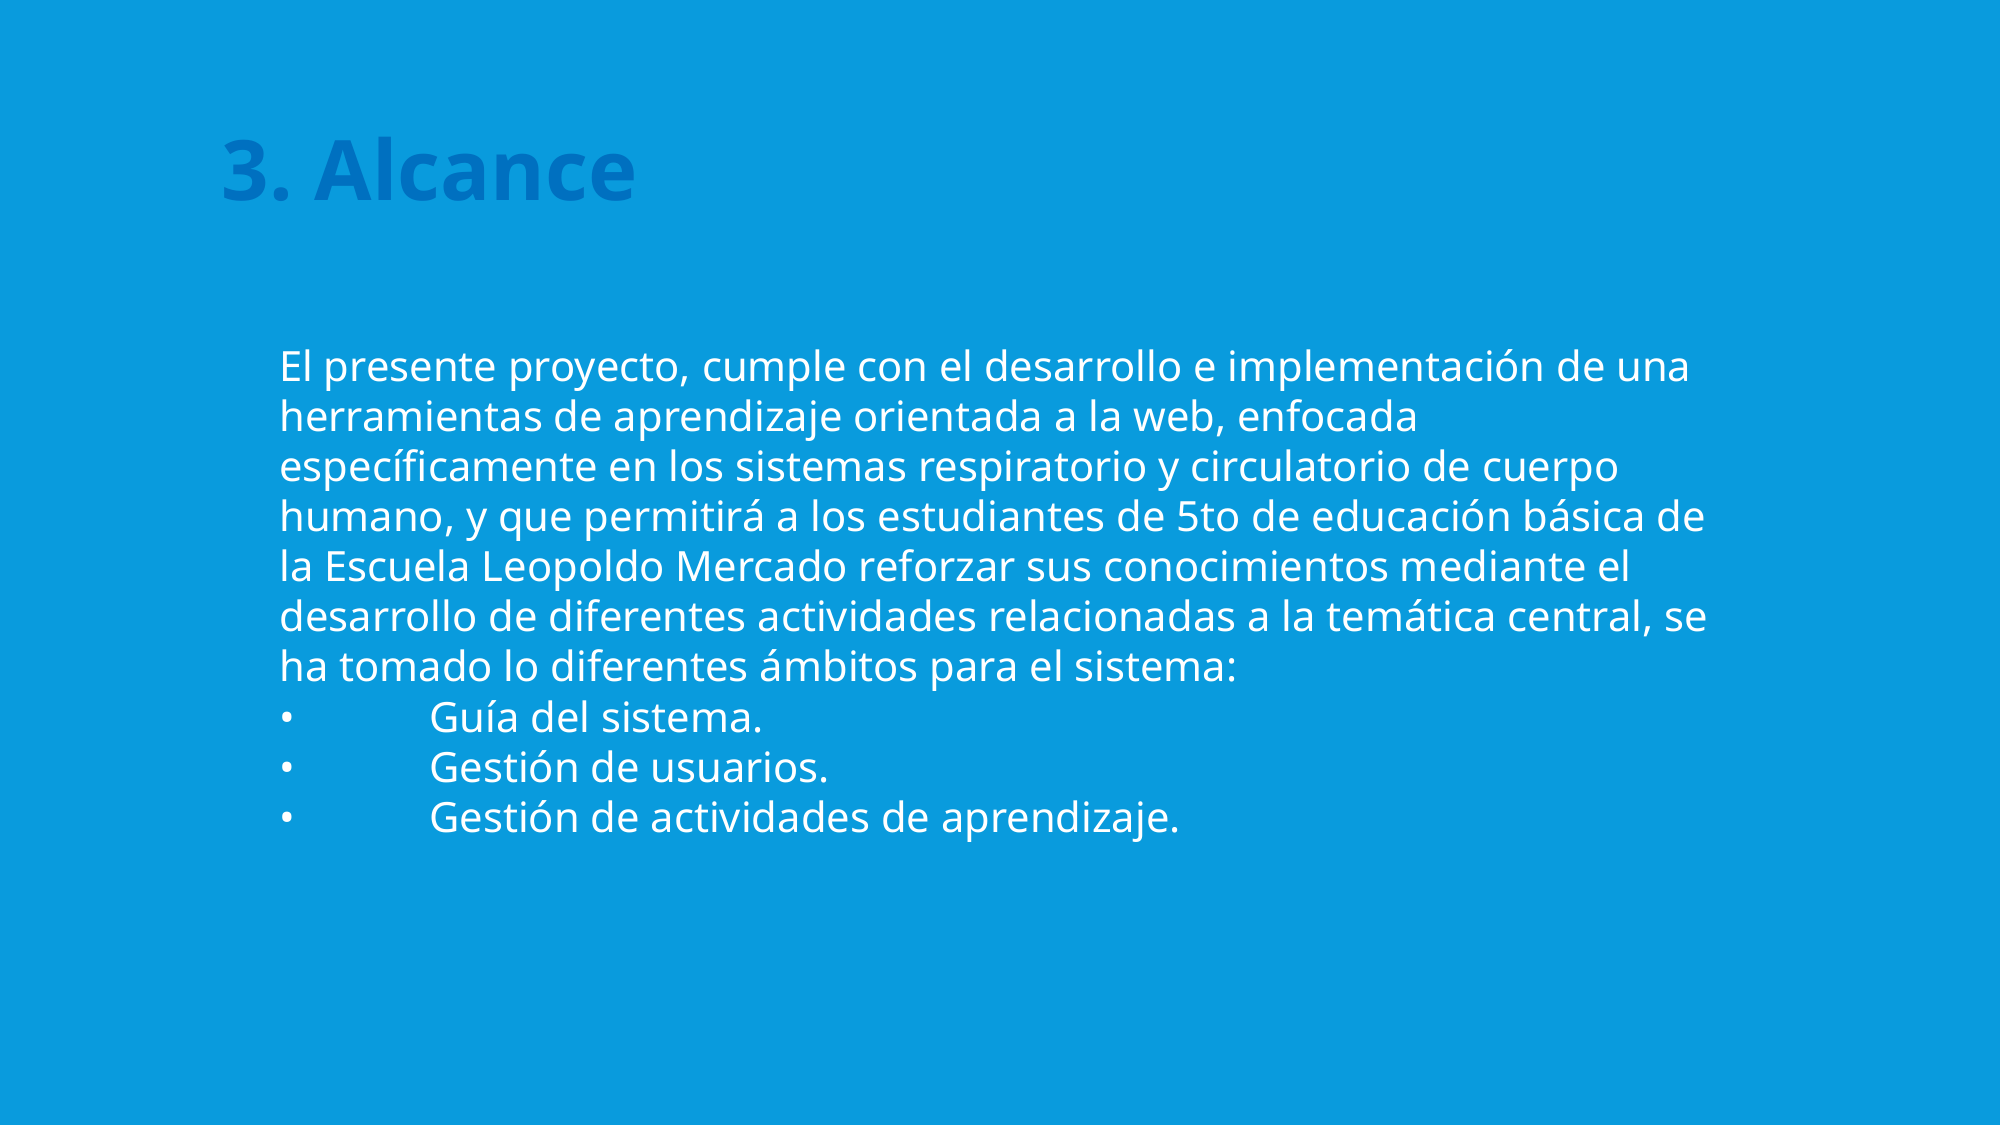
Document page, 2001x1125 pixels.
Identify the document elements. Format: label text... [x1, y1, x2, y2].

text_box 3. Alcance [207, 109, 1399, 225]
text_box El presente proyecto, cumple con el desarrollo e implementación de una herramientas de aprendizaje orientada a la web, enfocada específicamente en los sistemas respiratorio y circulatorio de cuerpo humano, y que permitirá a los estudiantes de 5to de educación básica de la Escuela Leopoldo Mercado reforzar sus conocimientos mediante el desarrollo de diferentes actividades relacionadas a la temática central, se ha tomado lo diferentes ámbitos para el sistema: • Guía del sistema. • Gestión de usuarios. • Gestión de actividades de aprendizaje. [264, 332, 1758, 893]
